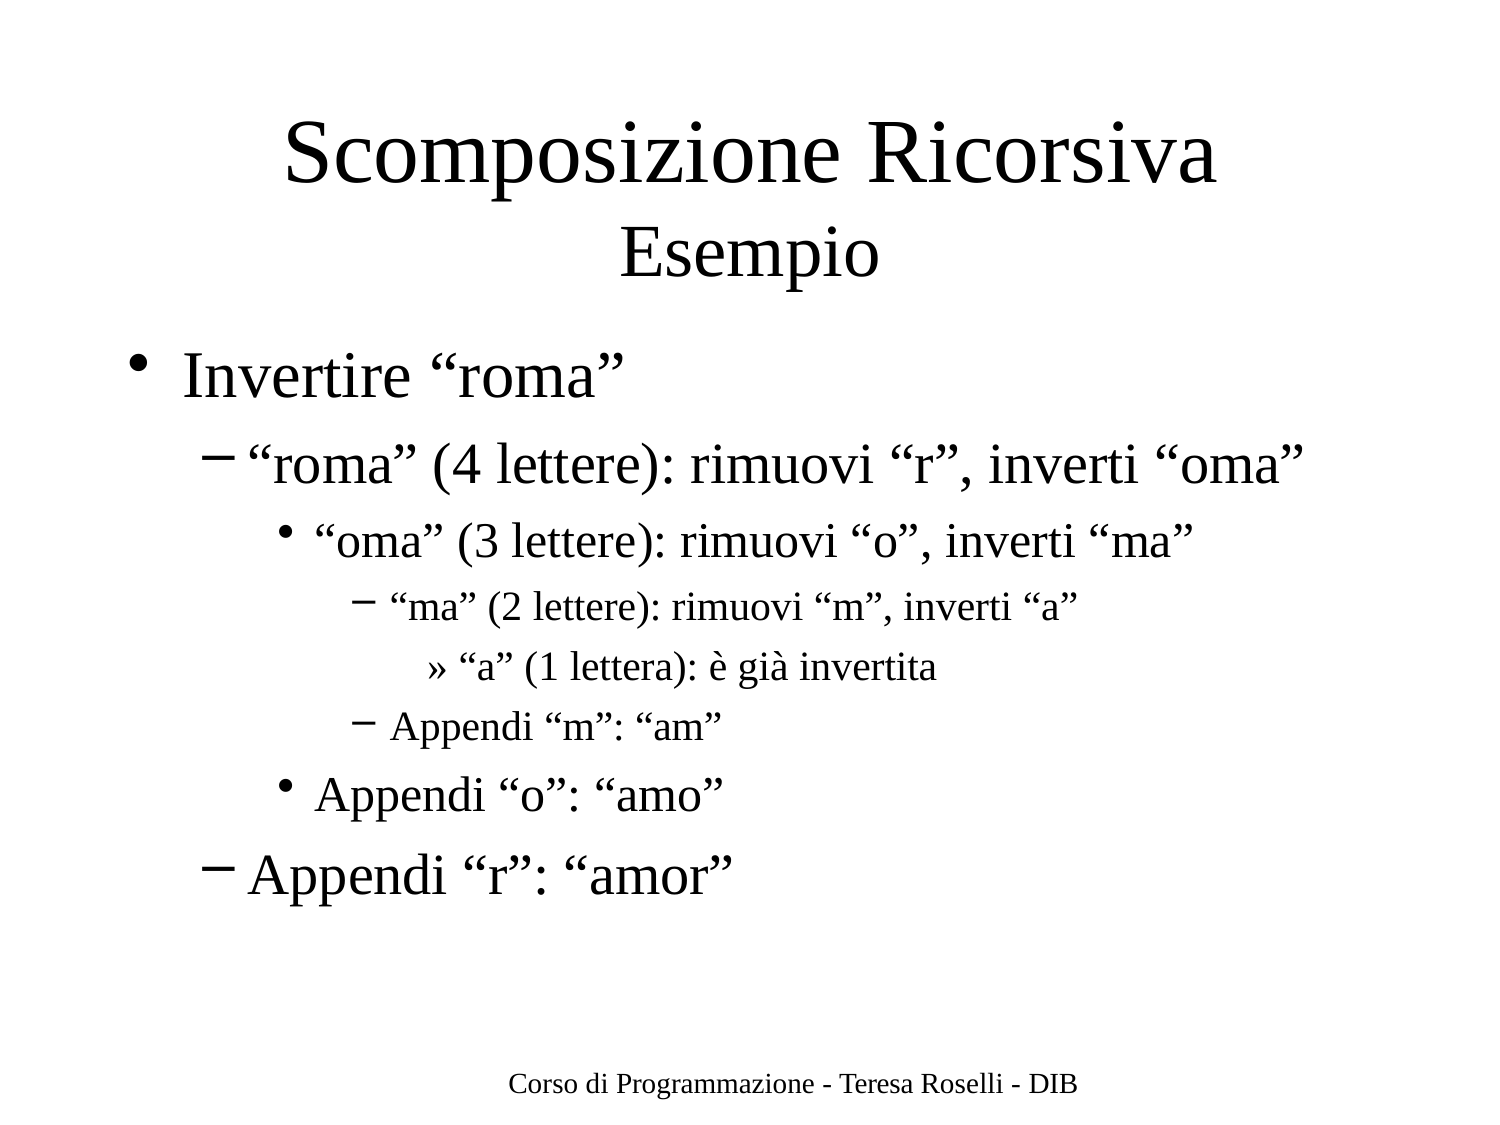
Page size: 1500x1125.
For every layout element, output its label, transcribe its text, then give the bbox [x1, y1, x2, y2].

footer Corso di Programmazione - Teresa Roselli - DIB [506, 1065, 1081, 1125]
text_box Esempio Invertire “roma” “roma” (4 lettere): rimuovi “r”, inverti “oma” “oma” (3 lettere): rimuovi “o”, inverti “ma” “ma” (2 lettere): rimuovi “m”, inverti “a” » “a” (1 lettera): è già invertita Appendi “m”: “am” Appendi “o”: “amo” Appendi “r”: “amor” [125, 154, 1313, 906]
title Scomposizione Ricorsiva [280, 88, 1220, 154]
